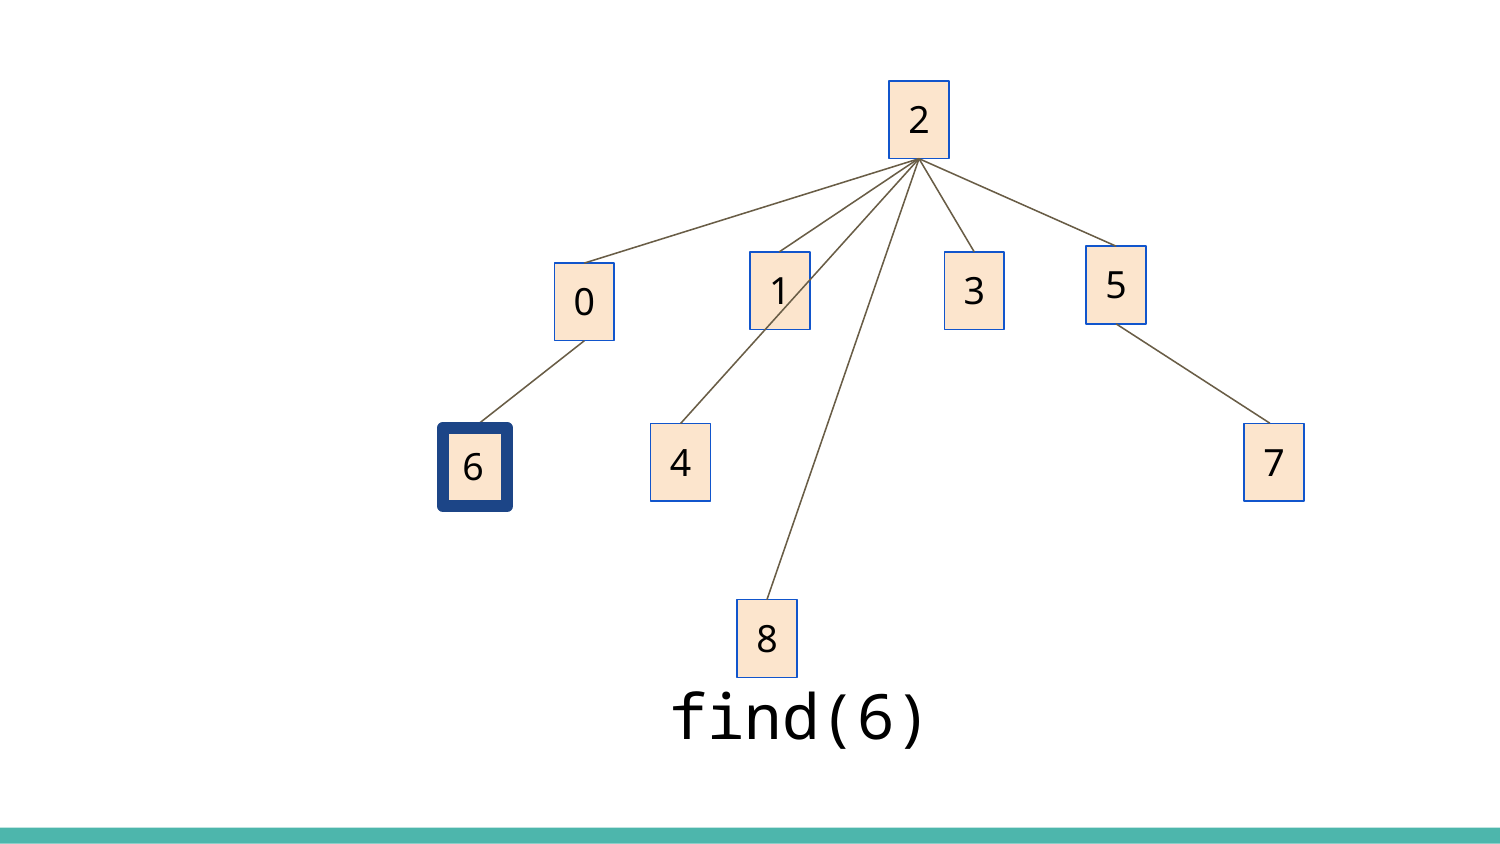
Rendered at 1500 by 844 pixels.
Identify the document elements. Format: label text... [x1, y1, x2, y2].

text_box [680, 270, 920, 424]
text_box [921, 158, 1117, 247]
text_box [443, 428, 508, 506]
text_box 2 [889, 80, 949, 156]
text_box 5 [1086, 246, 1147, 324]
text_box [1115, 323, 1271, 424]
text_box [584, 158, 920, 264]
text_box 4 [650, 423, 711, 502]
text_box 7 [1243, 423, 1304, 502]
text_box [766, 430, 920, 600]
text_box find(6) [579, 661, 1023, 782]
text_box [472, 340, 585, 429]
text_box 8 [737, 599, 797, 661]
text_box 3 [944, 254, 1005, 330]
text_box 0 [554, 263, 615, 341]
